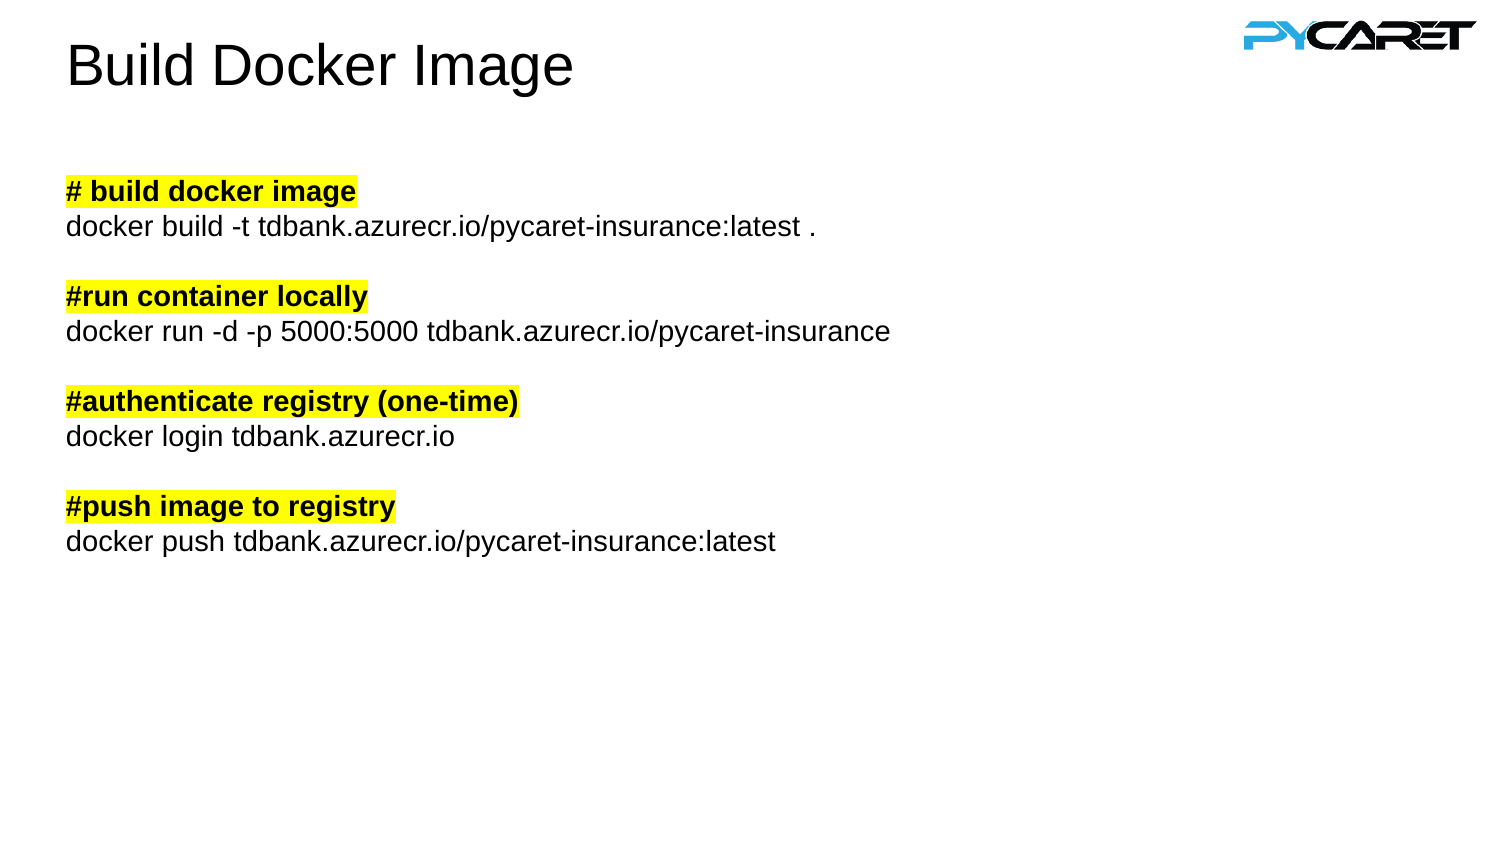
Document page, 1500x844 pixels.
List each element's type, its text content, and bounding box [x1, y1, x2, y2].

picture [1244, 20, 1477, 50]
title Build Docker Image [51, 12, 1449, 107]
text_box # build docker image docker build -t tdbank.azurecr.io/pycaret-insurance:latest . #run container locally docker run -d -p 5000:5000 tdbank.azurecr.io/pycaret-insurance #authenticate registry (one-time) docker login tdbank.azurecr.io #push image to registry docker push tdbank.azurecr.io/pycaret-insurance:latest [51, 165, 1287, 565]
